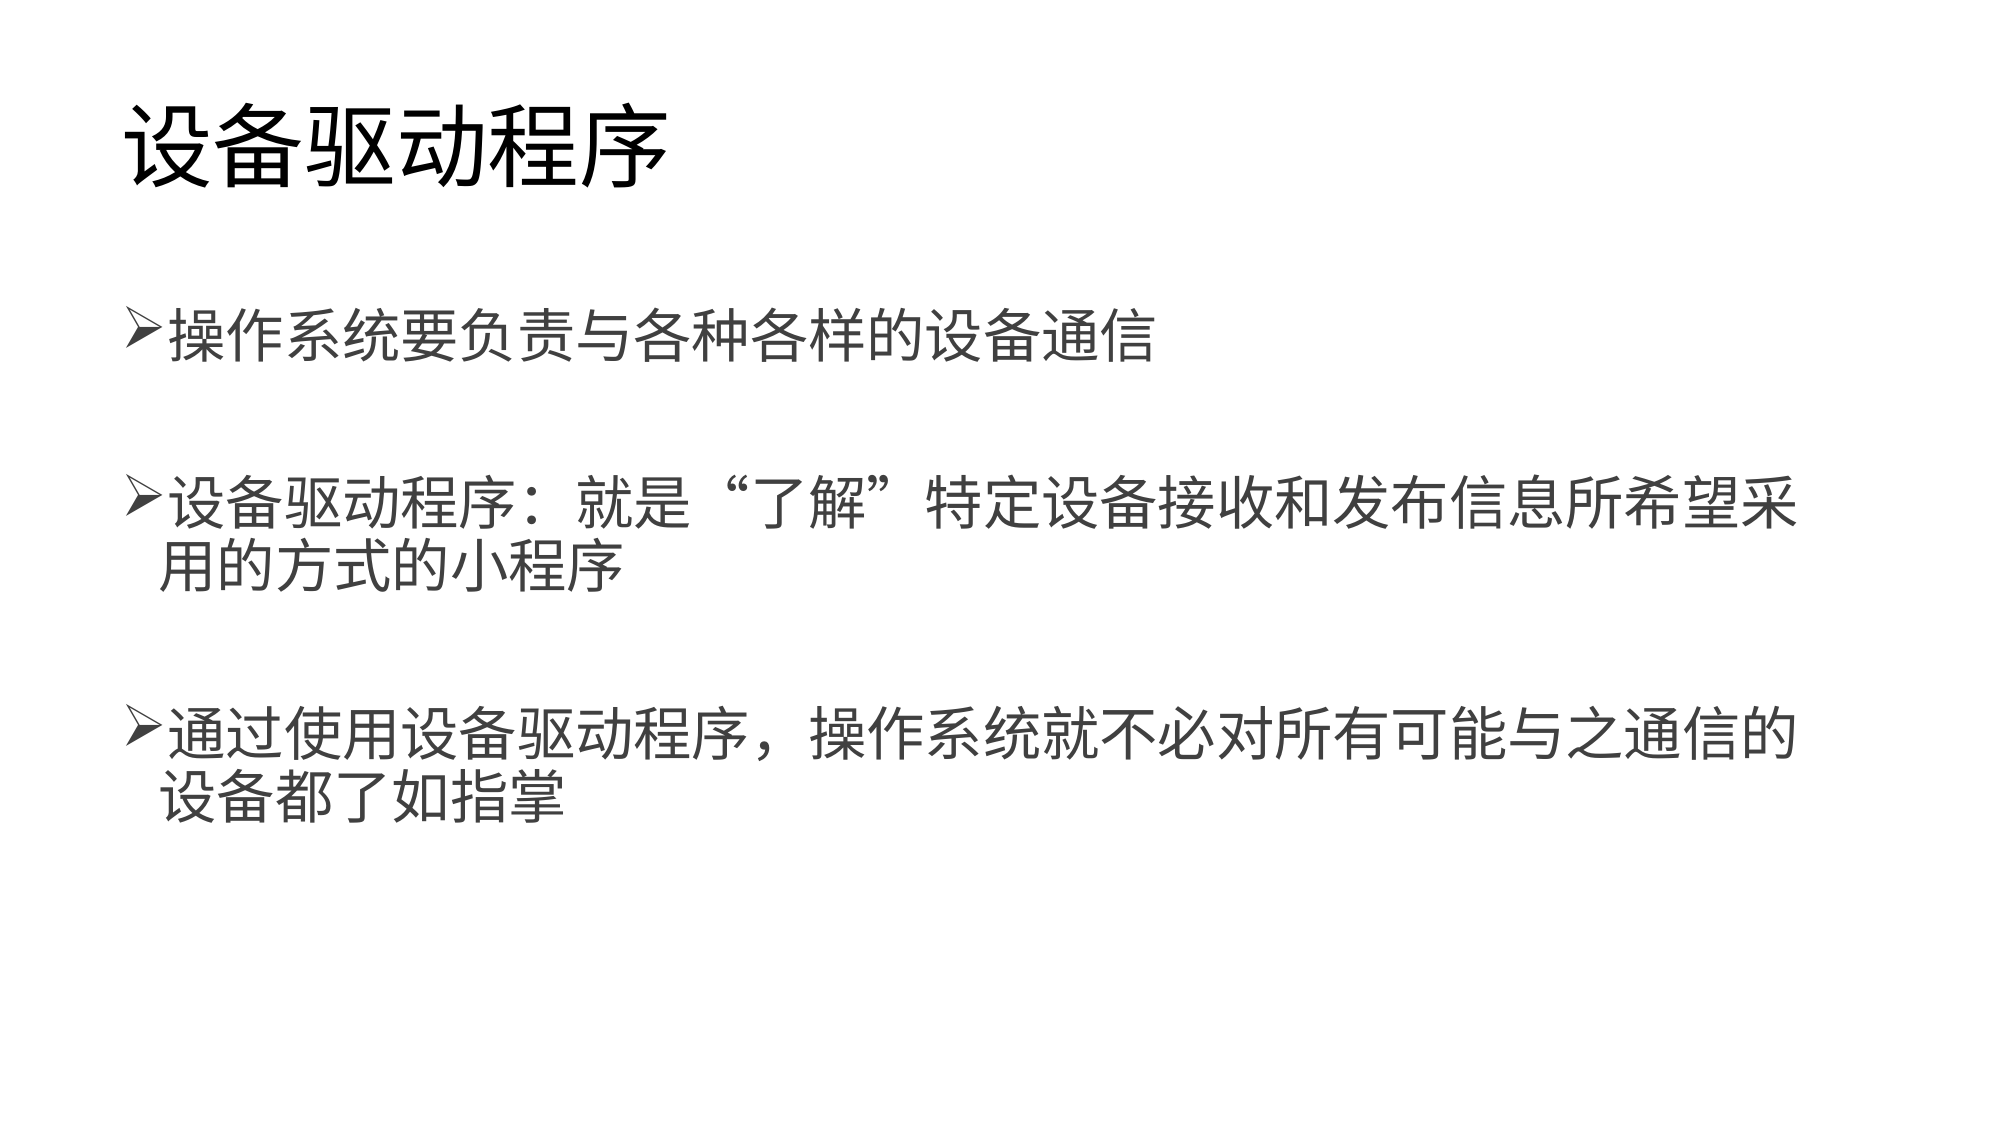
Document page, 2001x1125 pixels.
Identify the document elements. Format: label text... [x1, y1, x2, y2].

list 操作系统要负责与各种各样的设备通信 设备驱动程序：就是“了解”特定设备接收和发布信息所希望采用的方式的小程序 通过使用设备驱动程序，操作系统就不必对所有可能与之通信的设备都了如指掌 [106, 299, 1832, 1014]
title 设备驱动程序 [106, 42, 1832, 260]
